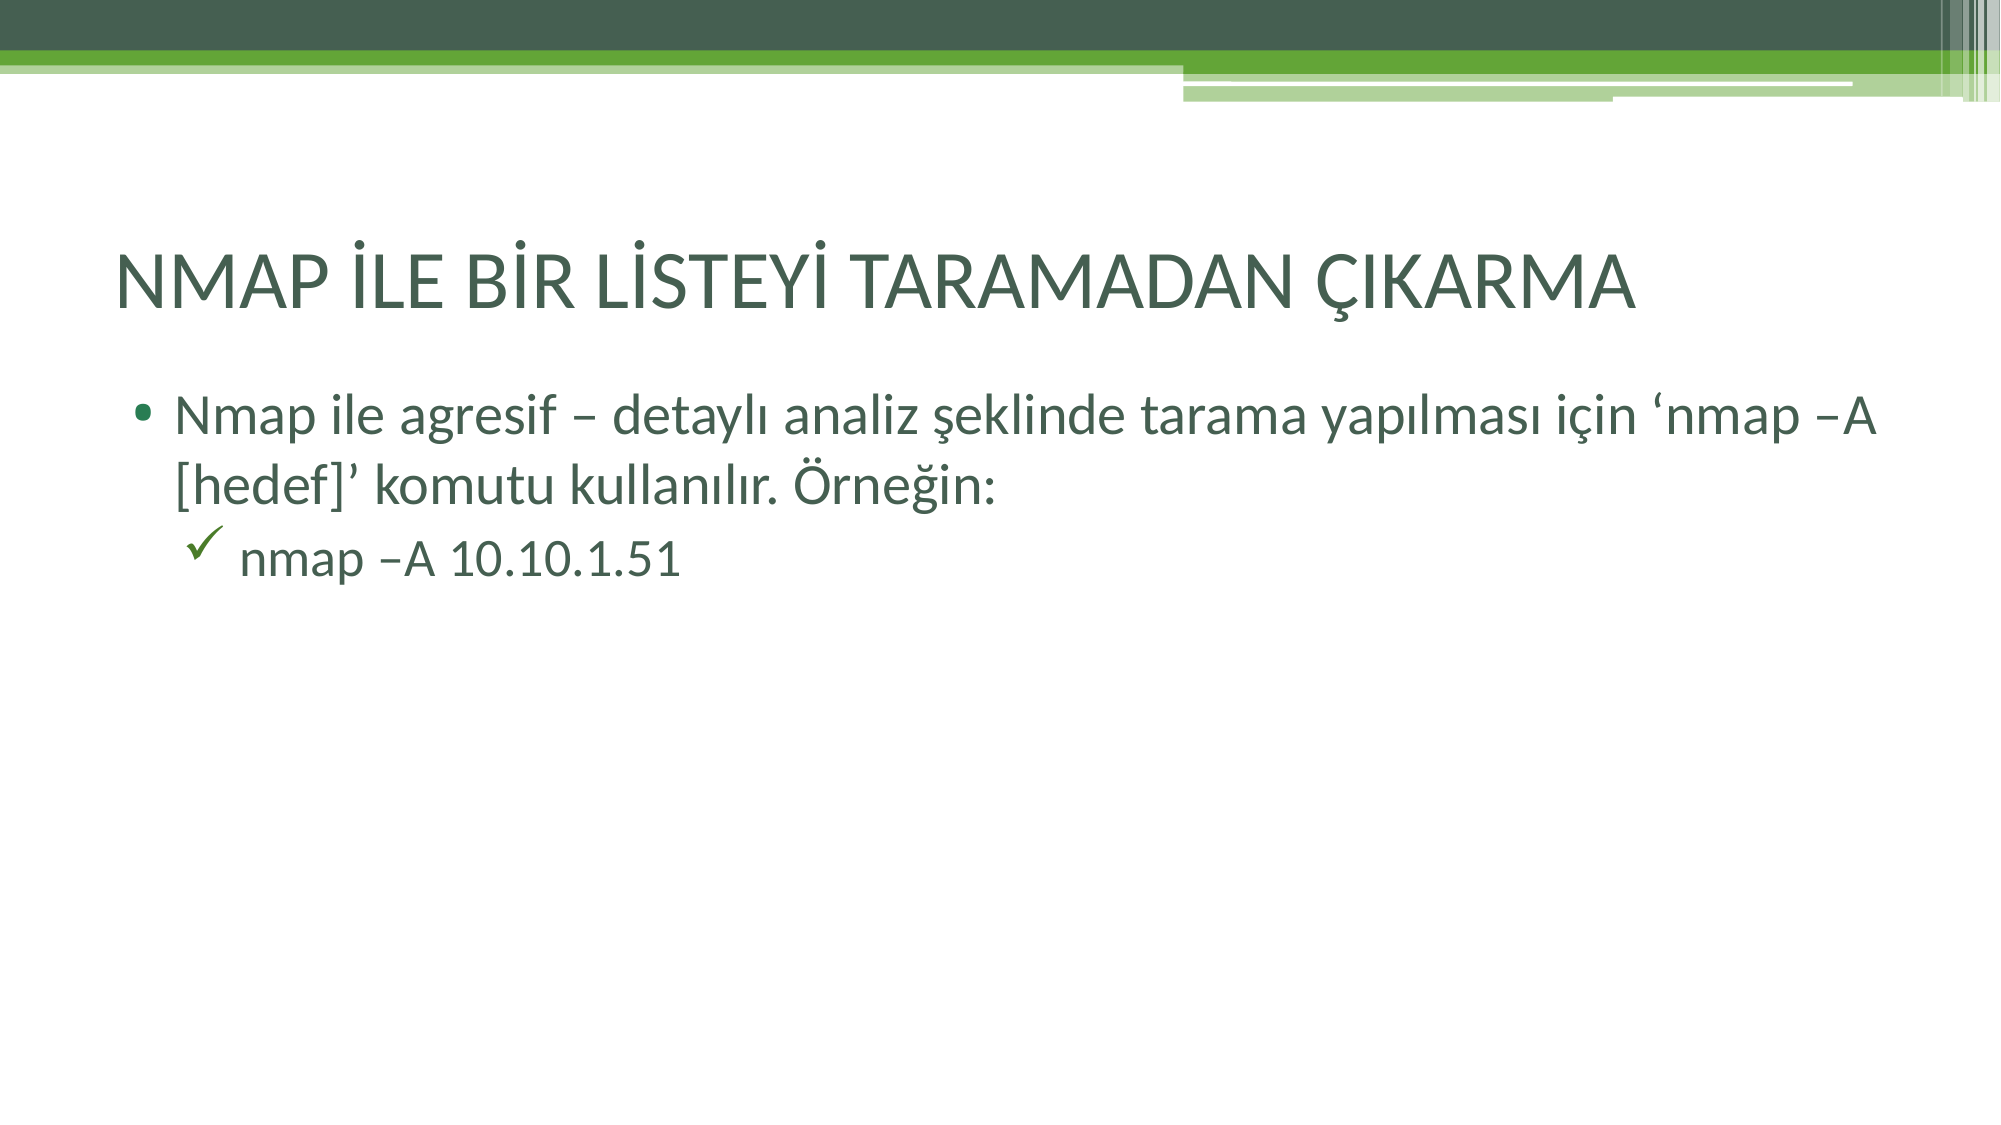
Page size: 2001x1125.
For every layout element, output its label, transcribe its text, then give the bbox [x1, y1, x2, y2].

title NMAP İLE BİR LİSTEYİ TARAMADAN ÇIKARMA [99, 187, 1900, 363]
list Nmap ile agresif – detaylı analiz şeklinde tarama yapılması için ‘nmap –A [hedef]’ komutu kullanılır. Örneğin: nmap –A 10.10.1.51 [99, 368, 1900, 1079]
